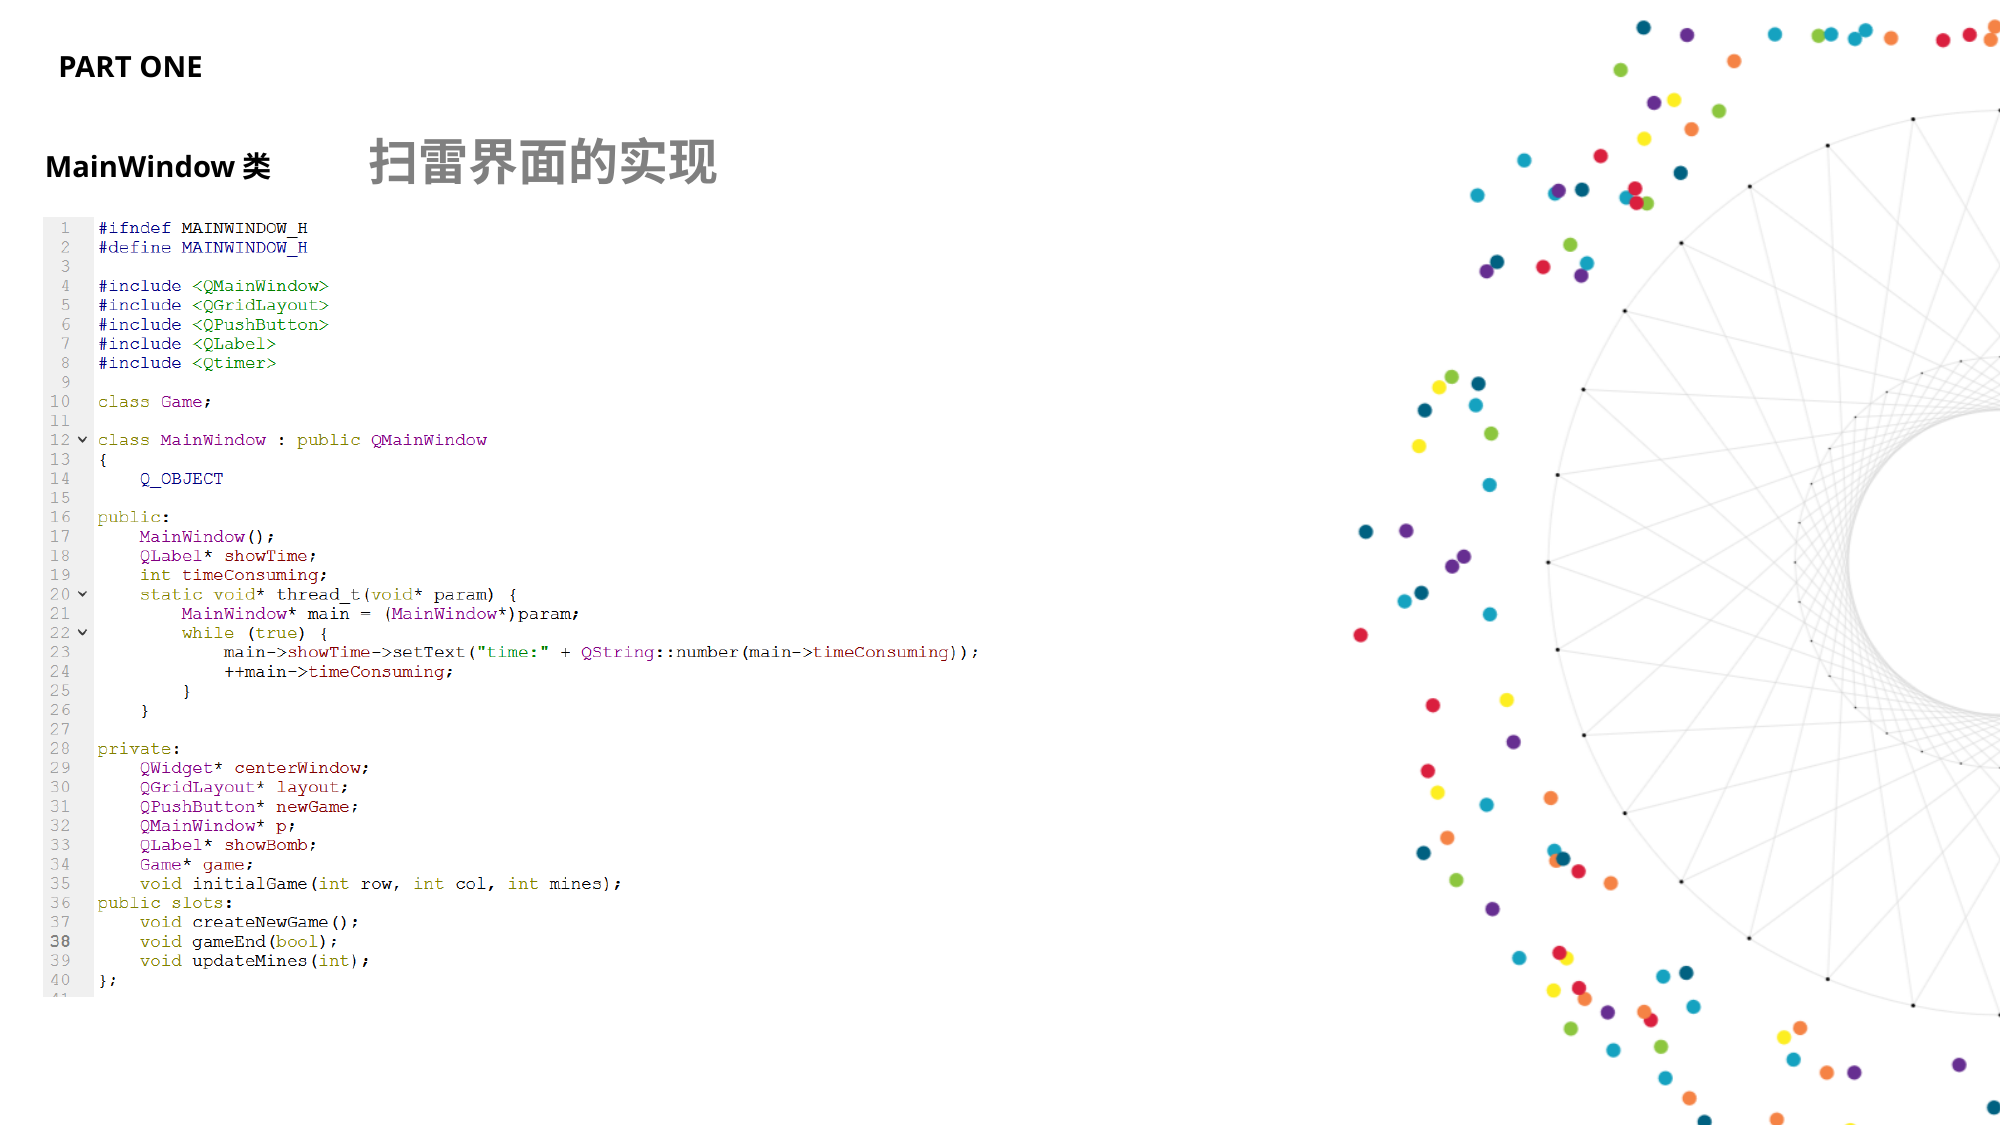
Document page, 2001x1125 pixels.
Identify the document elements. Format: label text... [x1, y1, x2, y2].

picture [43, 217, 1003, 997]
text_box 扫雷界面的实现 [353, 105, 817, 198]
picture [1269, 0, 2000, 1125]
list PART ONE [42, 35, 586, 101]
text_box MainWindow类 [30, 130, 353, 191]
